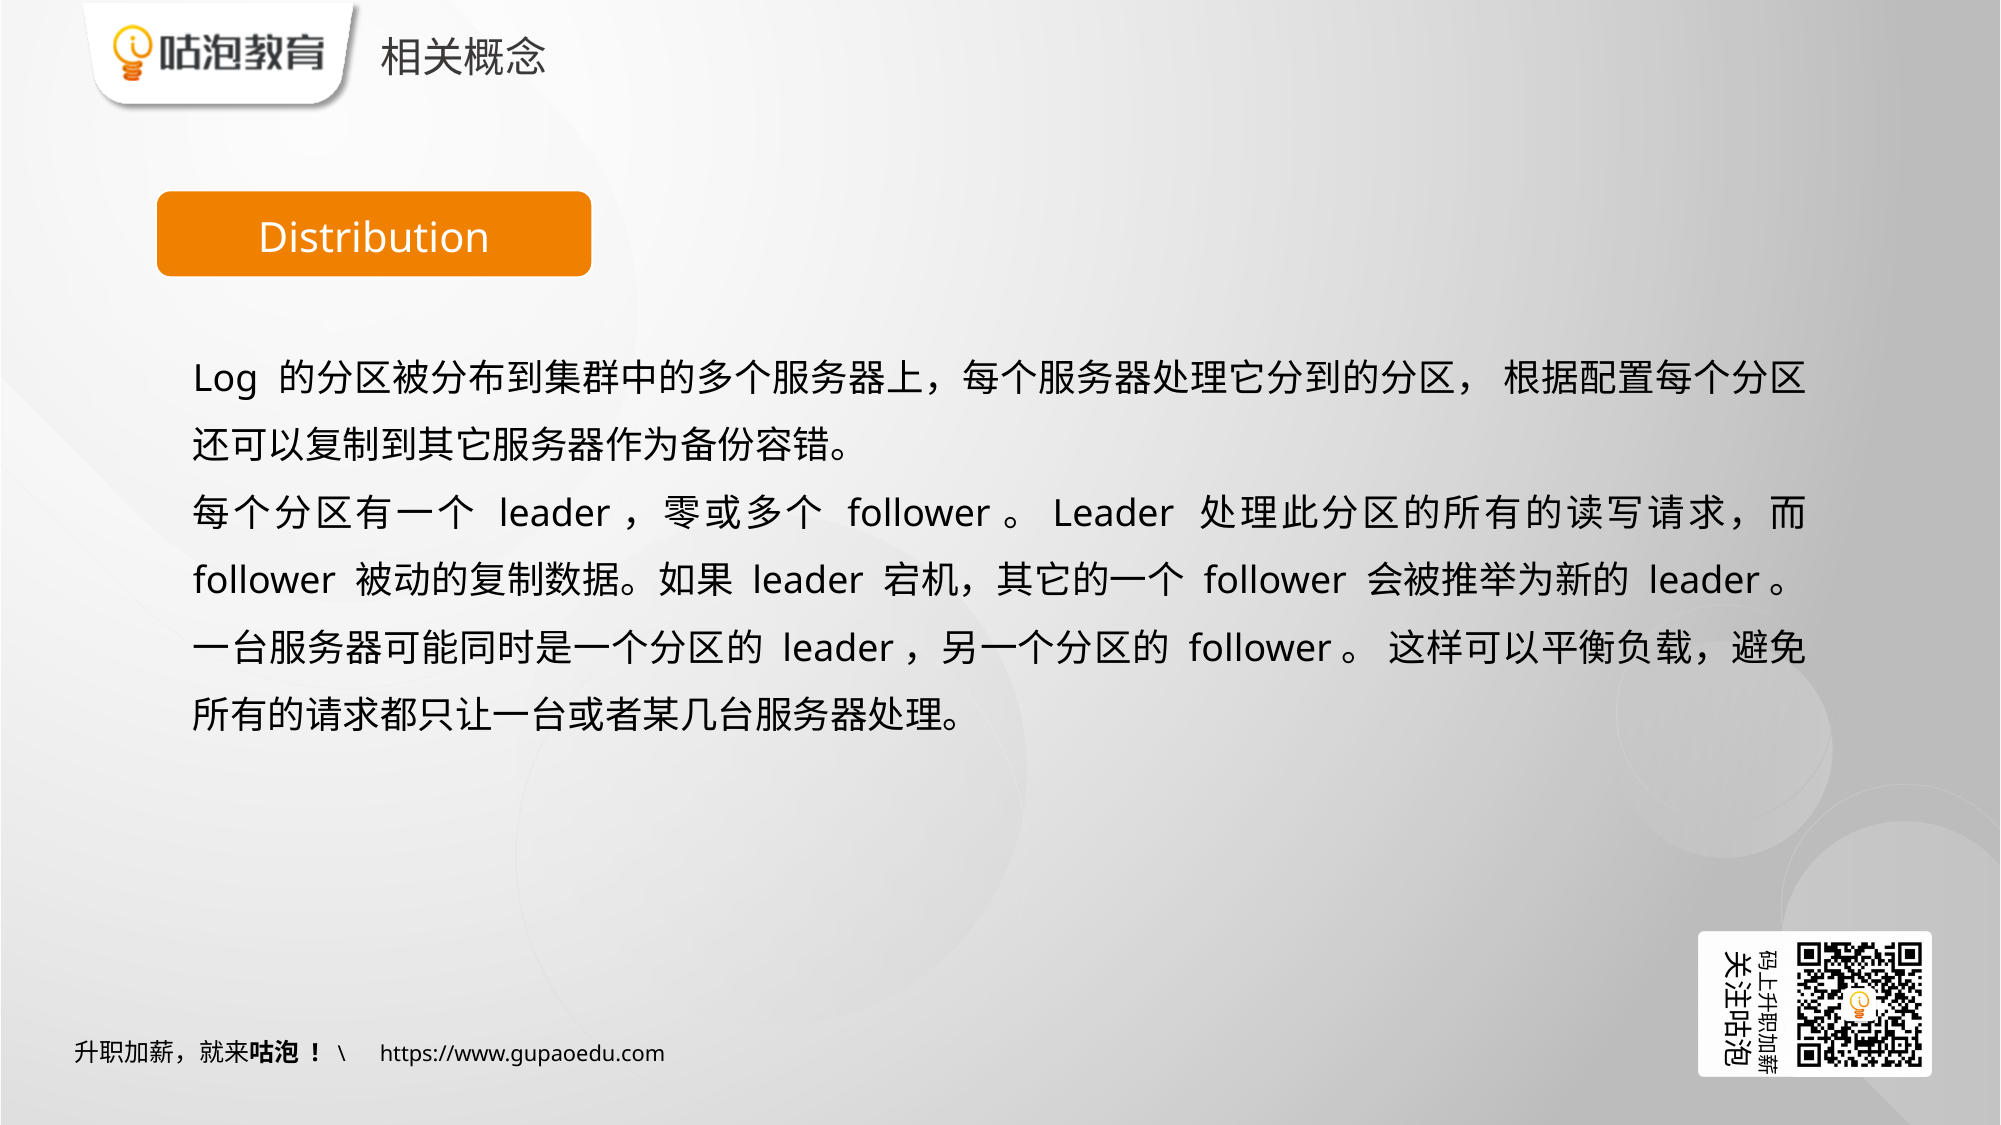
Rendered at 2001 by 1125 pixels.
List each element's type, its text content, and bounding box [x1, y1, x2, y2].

title 相关概念 [365, 16, 1044, 96]
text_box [155, 190, 593, 278]
picture [0, 0, 2001, 1125]
text_box Log 的分区被分布到集群中的多个服务器上，每个服务器处理它分到的分区， 根据配置每个分区还可以复制到其它服务器作为备份容错。 每个分区有一个 leader，零或多个 follower。Leader 处理此分区的所有的读写请求，而 follower 被动的复制数据。如果 leader 宕机，其它的一个 follower 会被推举为新的 leader。 一台服务器可能同时是一个分区的 leader，另一个分区的 follower。 这样可以平衡负载，避免所有的请求都只让一台或者某几台服务器处理。 [178, 324, 1822, 744]
